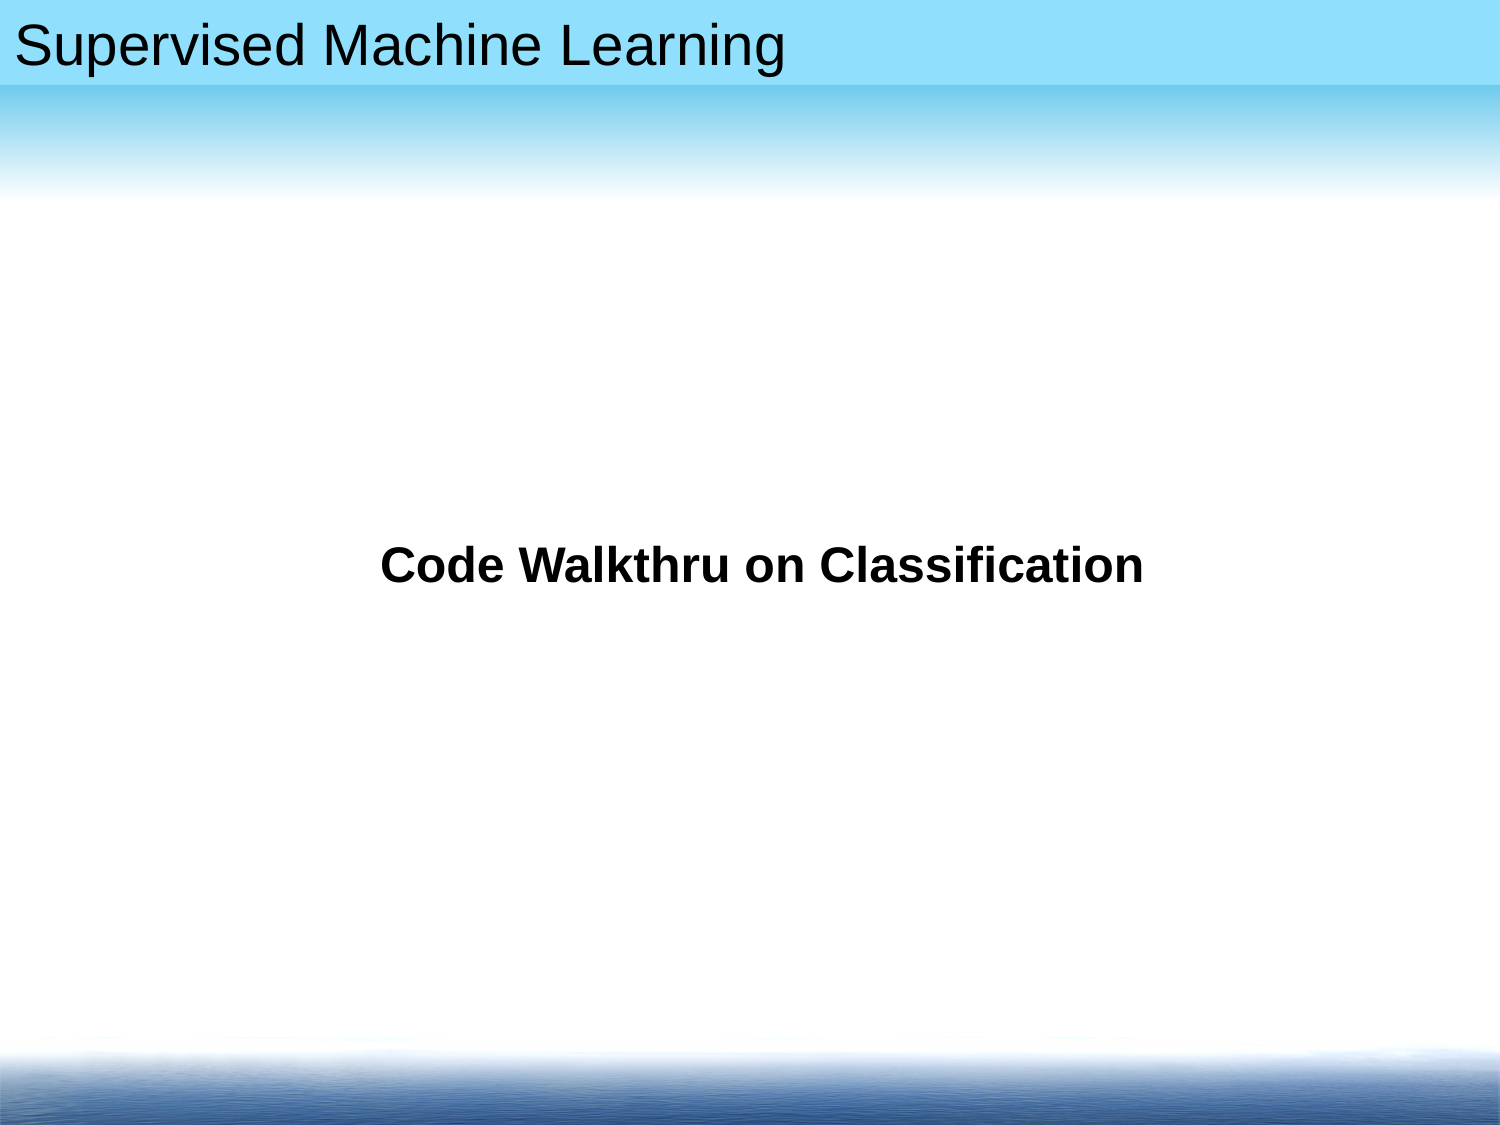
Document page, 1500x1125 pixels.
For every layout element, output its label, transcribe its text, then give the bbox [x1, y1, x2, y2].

picture [0, 1037, 1500, 1125]
text_box Code Walkthru on Classification [87, 524, 1438, 600]
